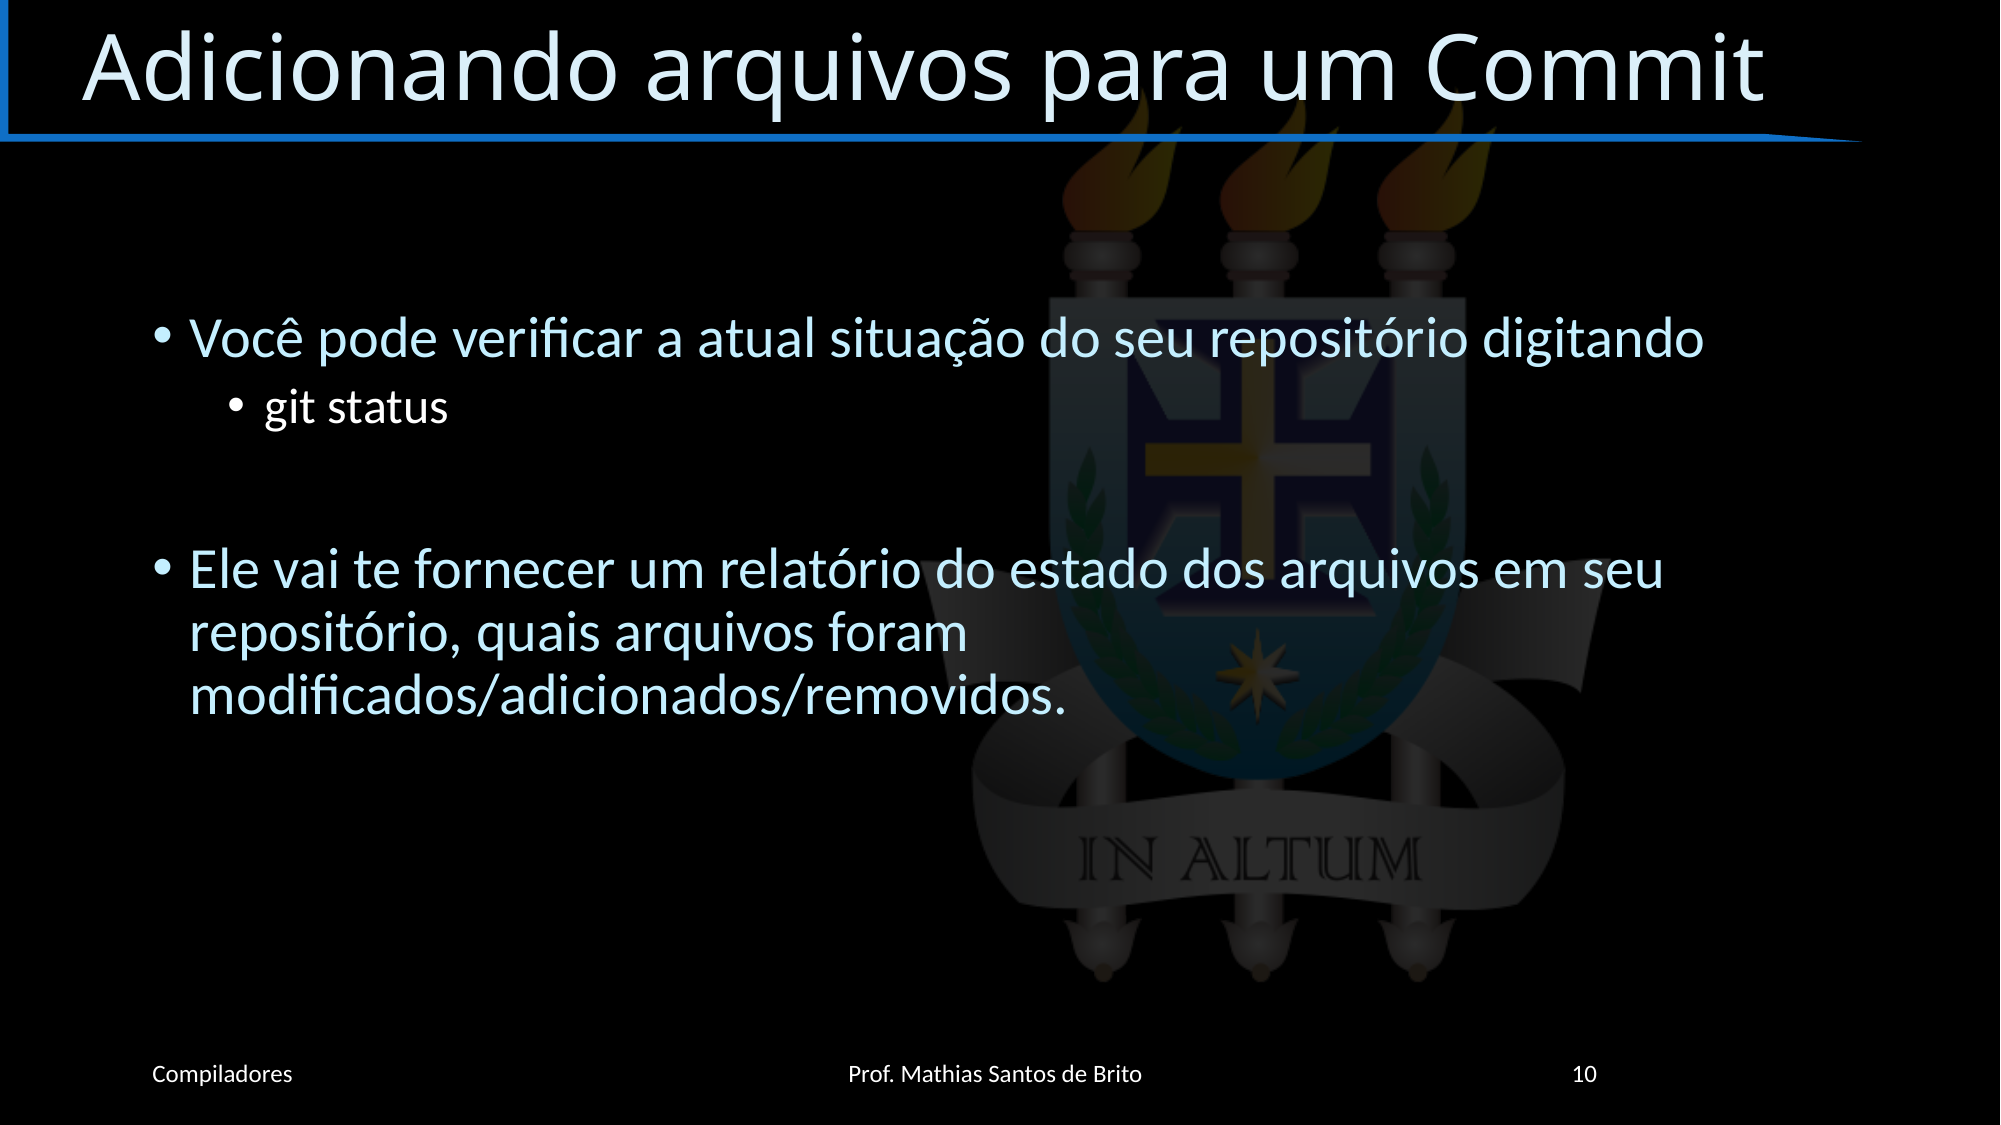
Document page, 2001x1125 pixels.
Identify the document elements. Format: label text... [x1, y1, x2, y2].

slide_number Compiladores [137, 1042, 588, 1103]
list Você pode verificar a atual situação do seu repositório digitando git status Ele vai te fornecer um relatório do estado dos arquivos em seu repositório, quais arquivos foram modificados/adicionados/removidos. [137, 299, 1863, 1014]
footer Prof. Mathias Santos de Brito [662, 1042, 1329, 1103]
slide_number 10 [1412, 1042, 1613, 1103]
title Adicionando arquivos para um Commit [67, 0, 1793, 142]
